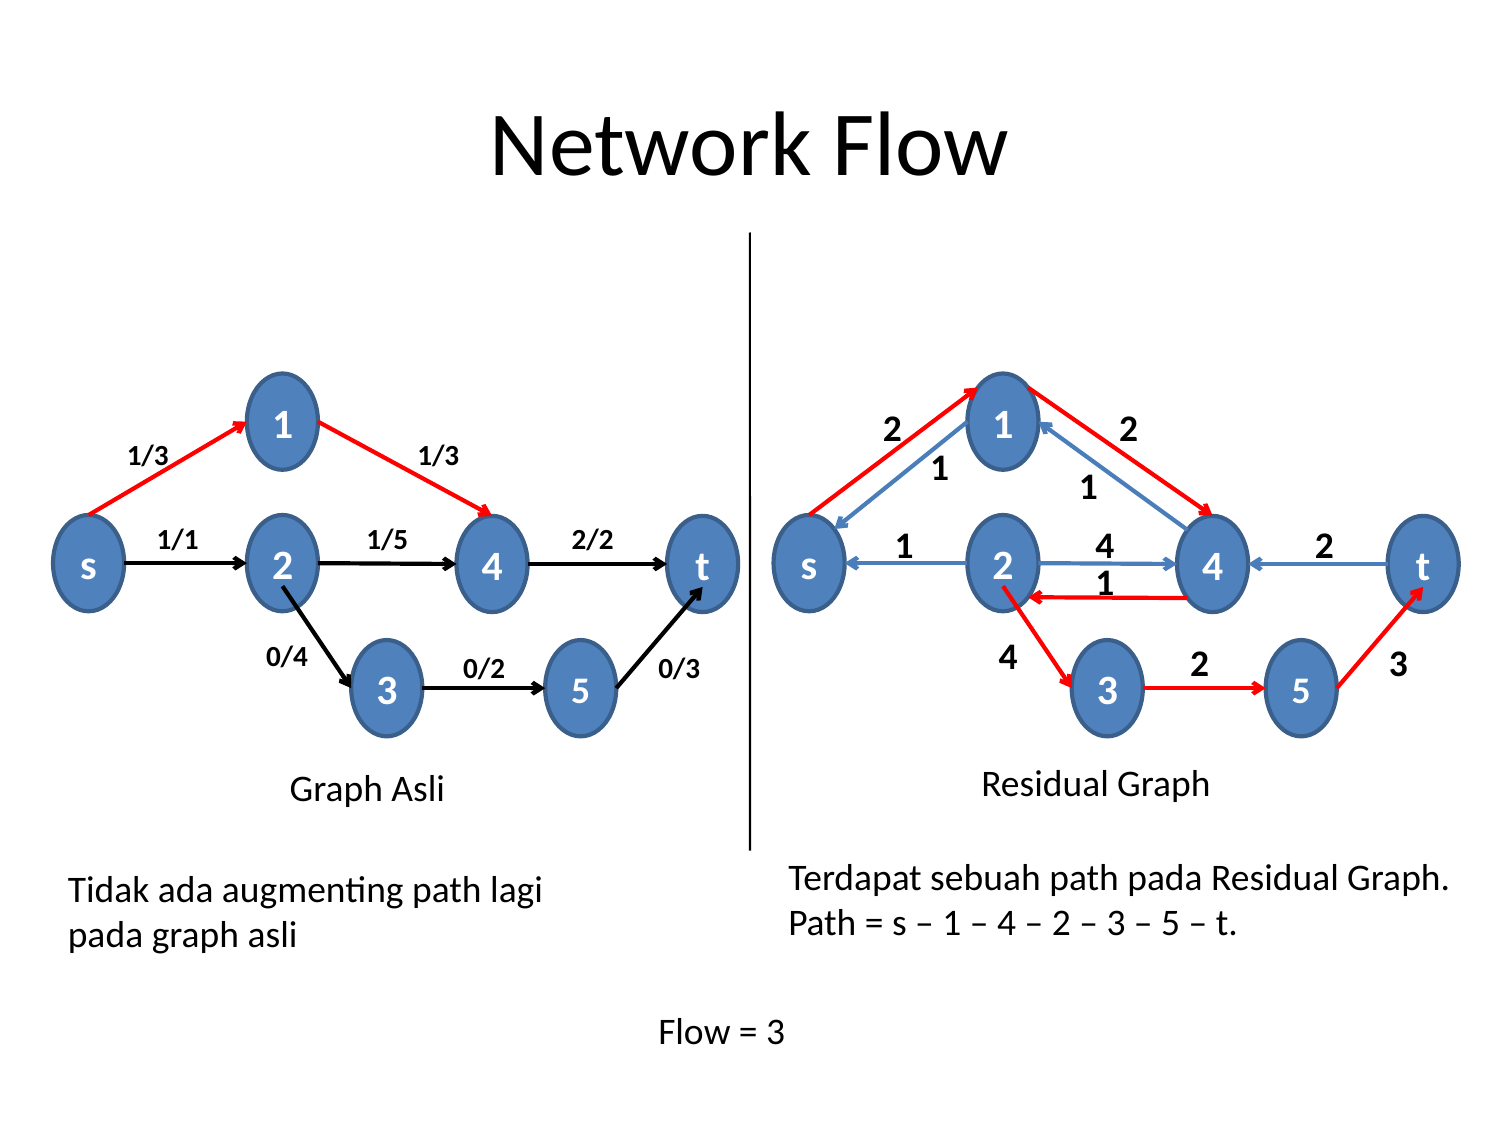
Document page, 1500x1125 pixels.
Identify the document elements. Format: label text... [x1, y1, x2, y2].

text_box Terdapat sebuah path pada Residual Graph. Path = s – 1 – 4 – 2 – 3 – 5 – t. [773, 845, 1471, 951]
text_box Flow = 3 [643, 999, 824, 1060]
title Network Flow [75, 45, 1425, 233]
text_box Graph Asli [274, 756, 469, 817]
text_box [1027, 387, 1213, 516]
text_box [52, 373, 739, 737]
text_box Tidak ada augmenting path lagi pada graph asli [53, 858, 561, 963]
text_box Residual Graph [966, 751, 1246, 812]
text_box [1028, 599, 1185, 604]
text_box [773, 373, 1459, 737]
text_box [834, 421, 968, 530]
